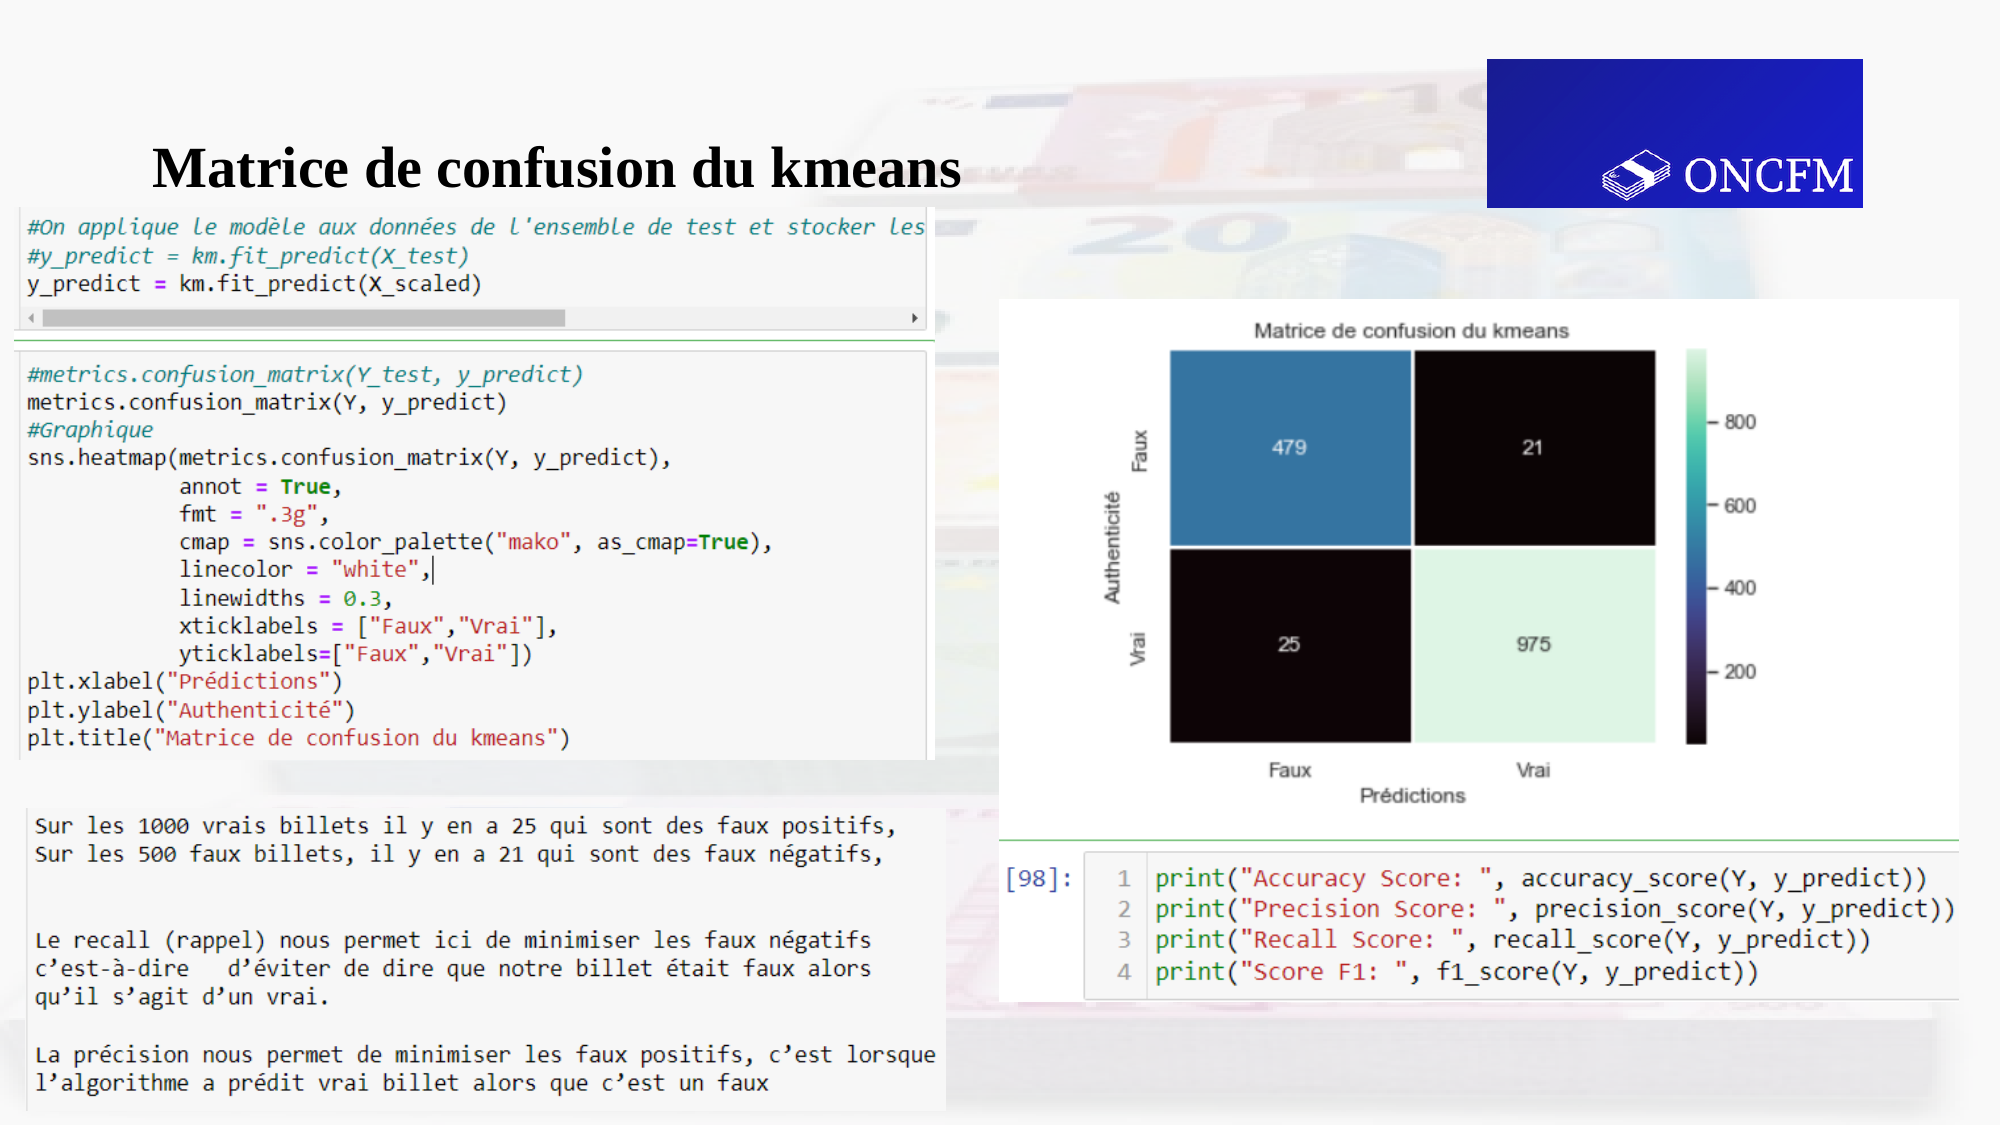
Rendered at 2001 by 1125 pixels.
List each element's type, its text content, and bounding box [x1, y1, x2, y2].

picture [25, 808, 946, 1111]
picture [1487, 59, 1863, 208]
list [14, 207, 935, 760]
title Matrice de confusion du kmeans [137, 59, 1863, 278]
picture [999, 299, 1959, 1002]
